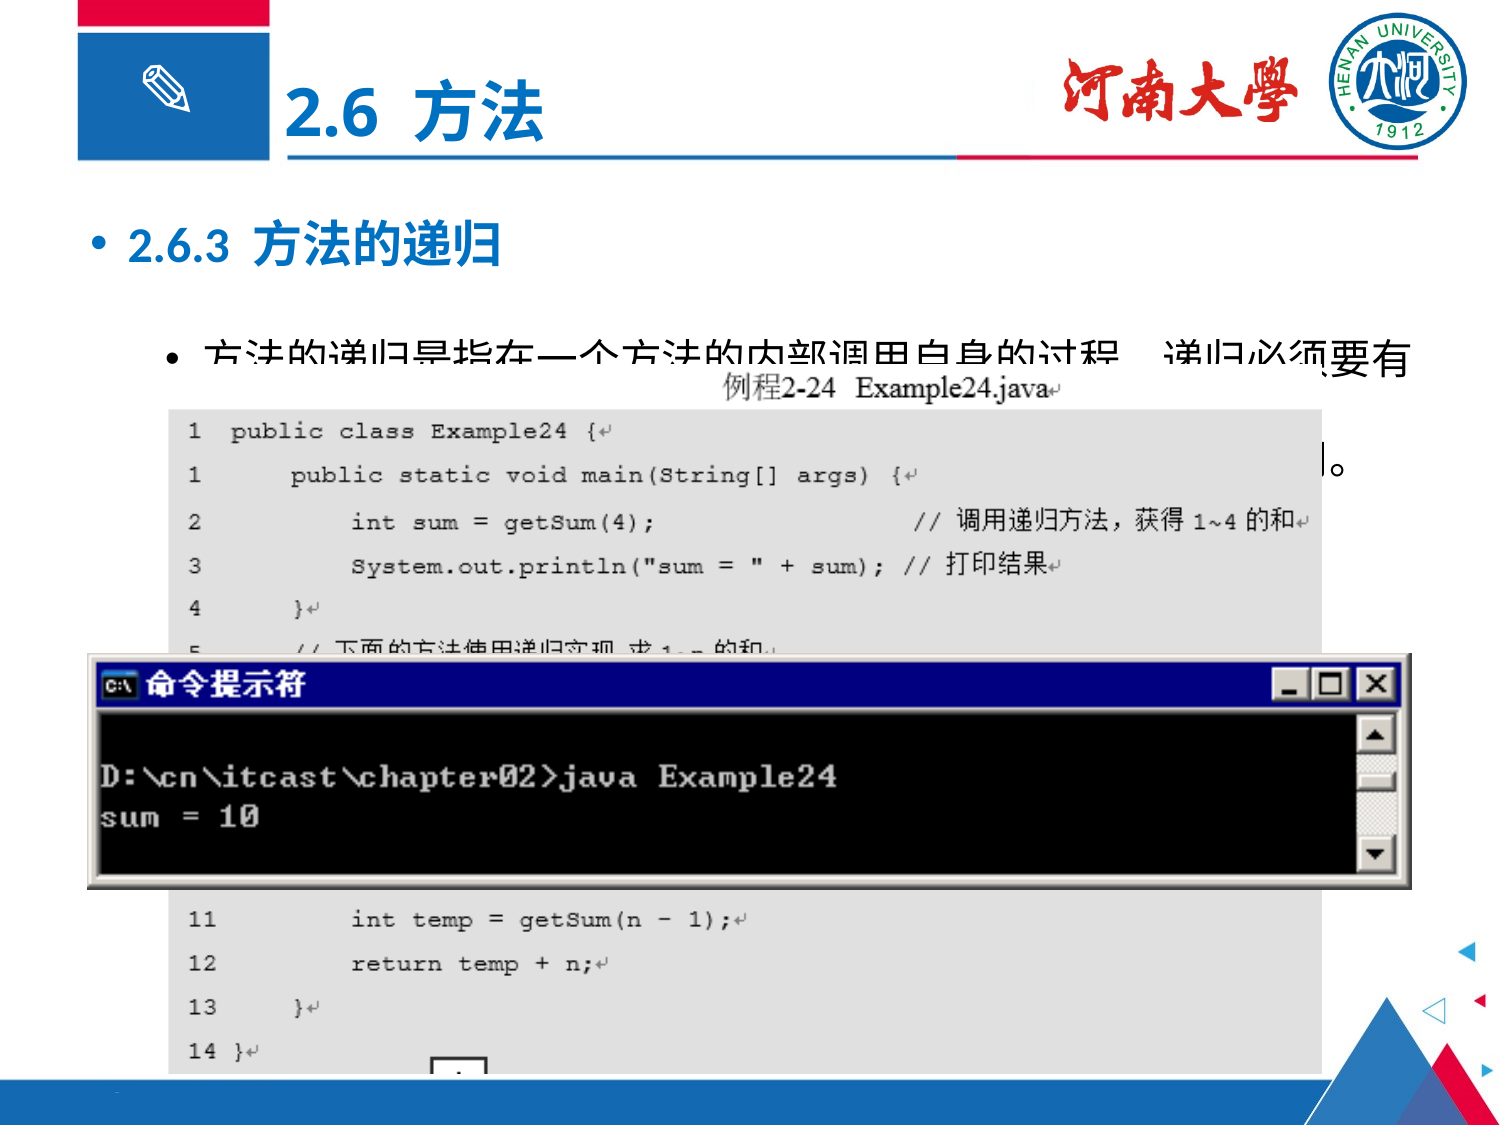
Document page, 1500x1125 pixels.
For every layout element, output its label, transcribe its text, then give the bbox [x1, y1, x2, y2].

list 2.6.3 方法的递归 方法的递归是指在一个方法的内部调用自身的过程，递归必须要有结束条件，不然就会陷入无限递归的状态，永远无法结束调用。 通过一个案例来学习如何使用递归，如例2-24所示。 [75, 174, 1444, 1005]
text_box 2.6 方法 [269, 63, 1081, 156]
picture [0, 0, 1500, 1125]
